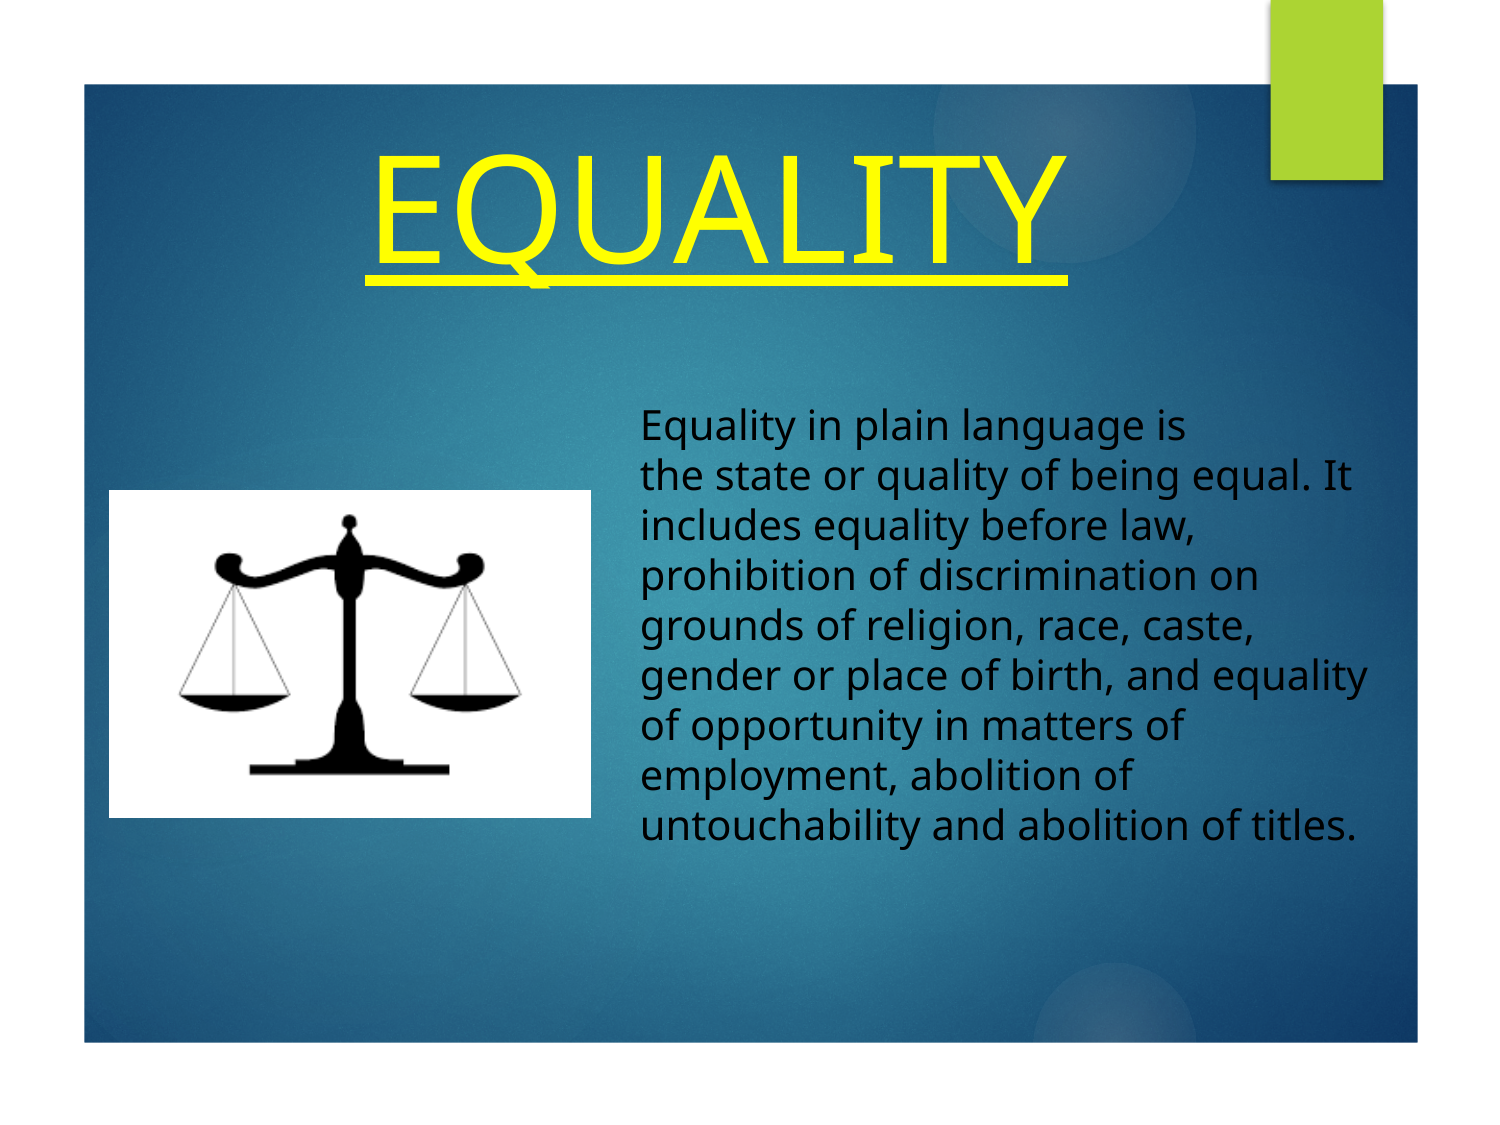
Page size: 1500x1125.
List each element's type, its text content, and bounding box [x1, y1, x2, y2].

title EQUALITY [350, 75, 1113, 302]
subtitle Equality in plain language is the state or quality of being equal. It includes equality before law, prohibition of discrimination on grounds of religion, race, caste, gender or place of birth, and equality of opportunity in matters of employment, abolition of untouchability and abolition of titles. [624, 391, 1413, 917]
picture [108, 490, 592, 818]
